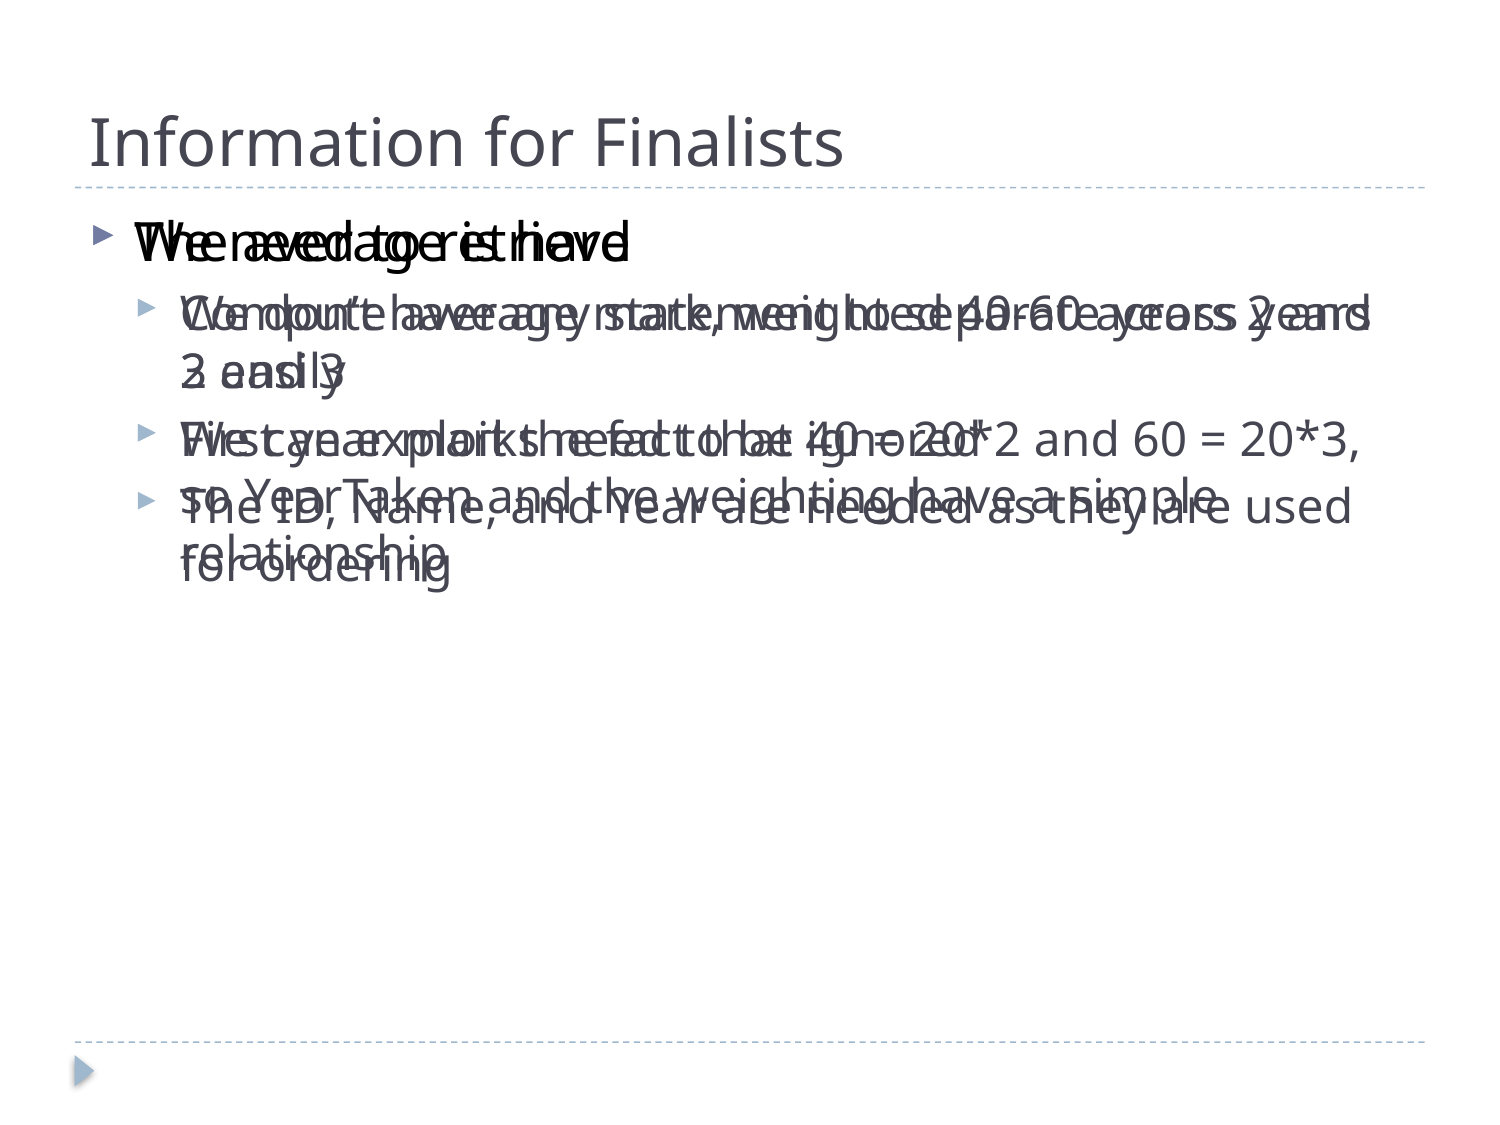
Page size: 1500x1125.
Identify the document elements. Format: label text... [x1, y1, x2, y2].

title Information for Finalists [75, 37, 1425, 188]
list The average is hard We don’t have any statement to separate years 2 and 3 easily We can exploit the fact that 40 = 20*2 and 60 = 20*3, so YearTaken and the weighting have a simple relationship [75, 200, 1425, 1006]
